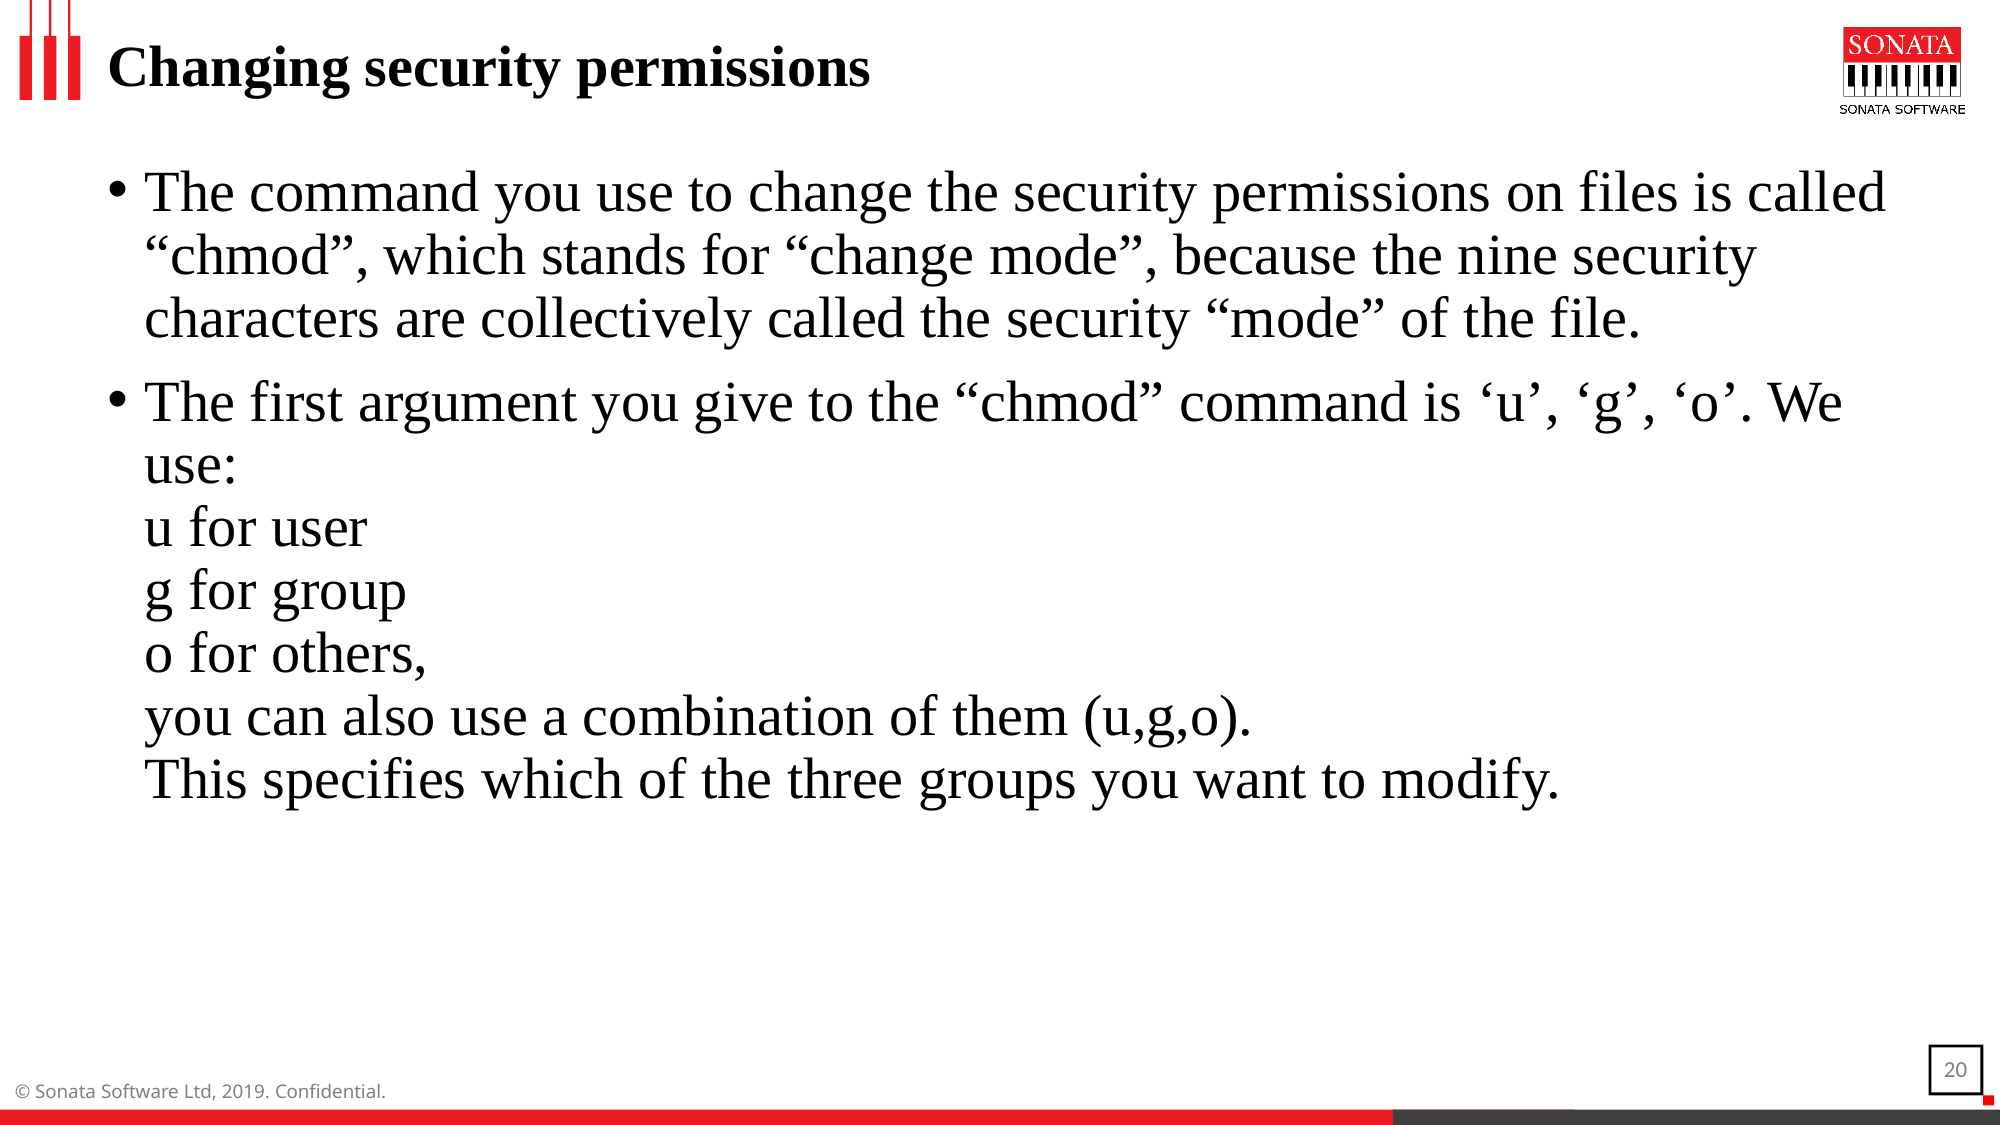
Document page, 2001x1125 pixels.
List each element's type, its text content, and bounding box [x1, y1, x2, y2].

title Changing security permissions [92, 28, 1818, 153]
picture [1826, 15, 1974, 125]
list The command you use to change the security permissions on files is called “chmod”, which stands for “change mode”, because the nine security characters are collectively called the security “mode” of the file. The first argument you give to the “chmod” command is ‘u’, ‘g’, ‘o’. We use: u for user g for group o for others, you can also use a combination of them (u,g,o). This specifies which of the three groups you want to modify. [92, 153, 1932, 1029]
